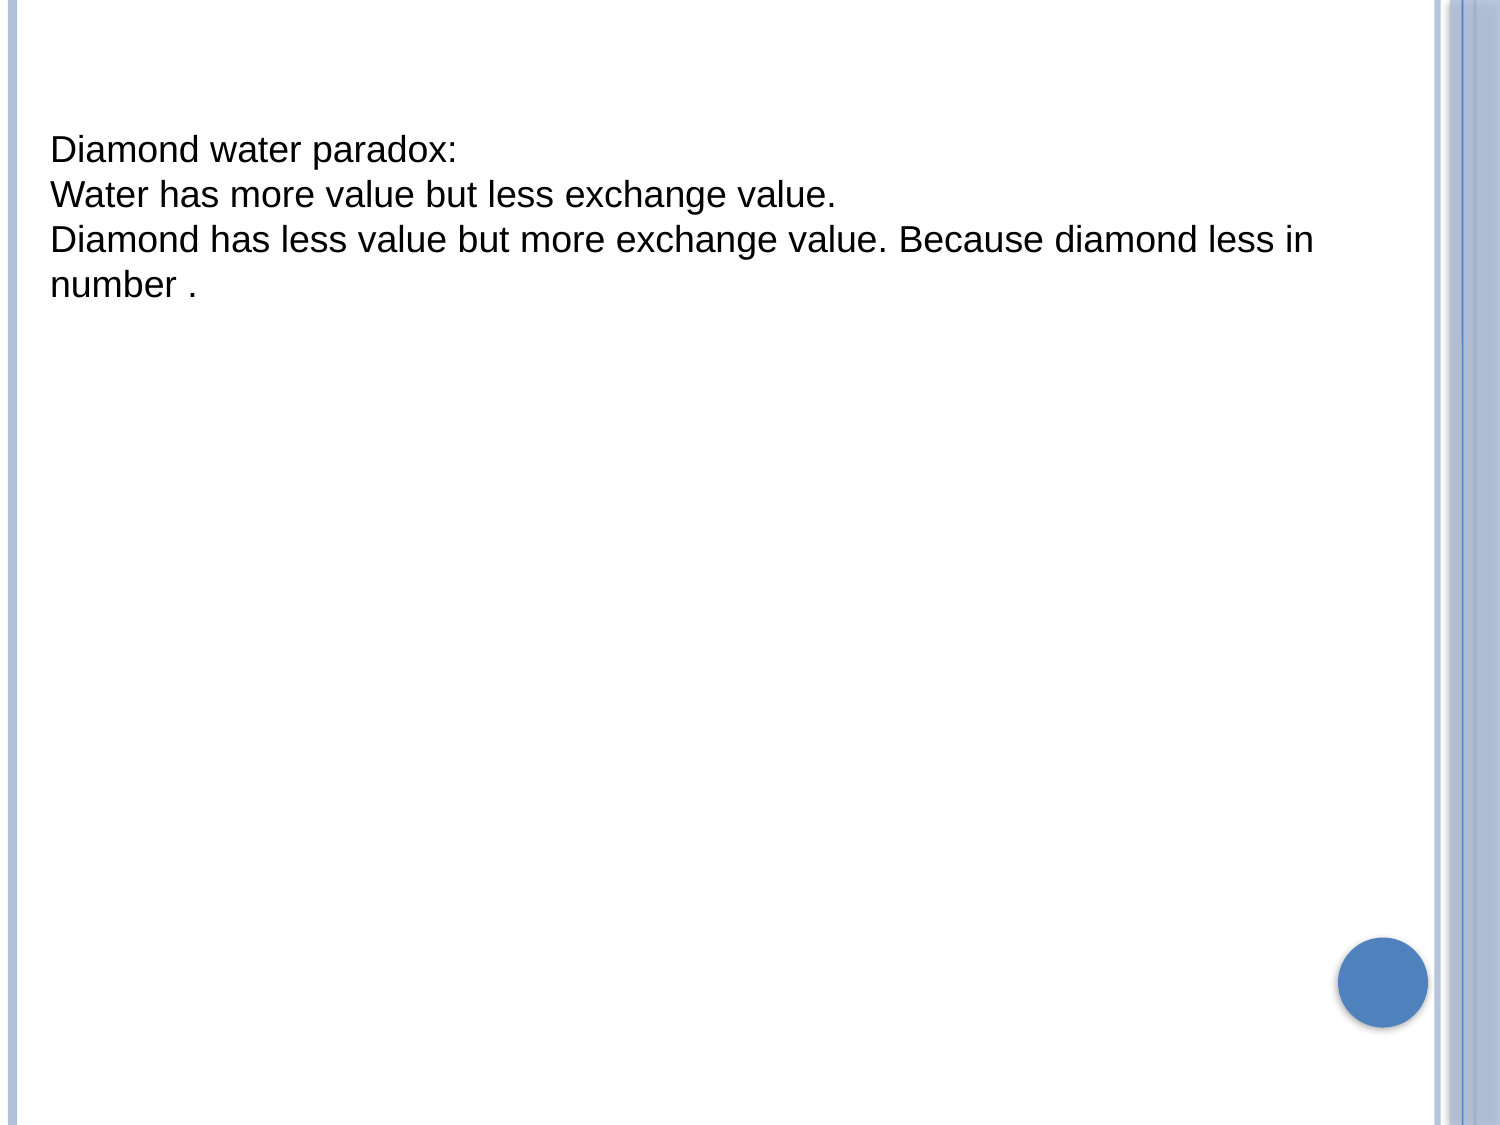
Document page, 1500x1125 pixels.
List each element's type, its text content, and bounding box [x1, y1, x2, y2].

text_box Diamond water paradox: Water has more value but less exchange value. Diamond has less value but more exchange value. Because diamond less in number . [35, 118, 1430, 301]
